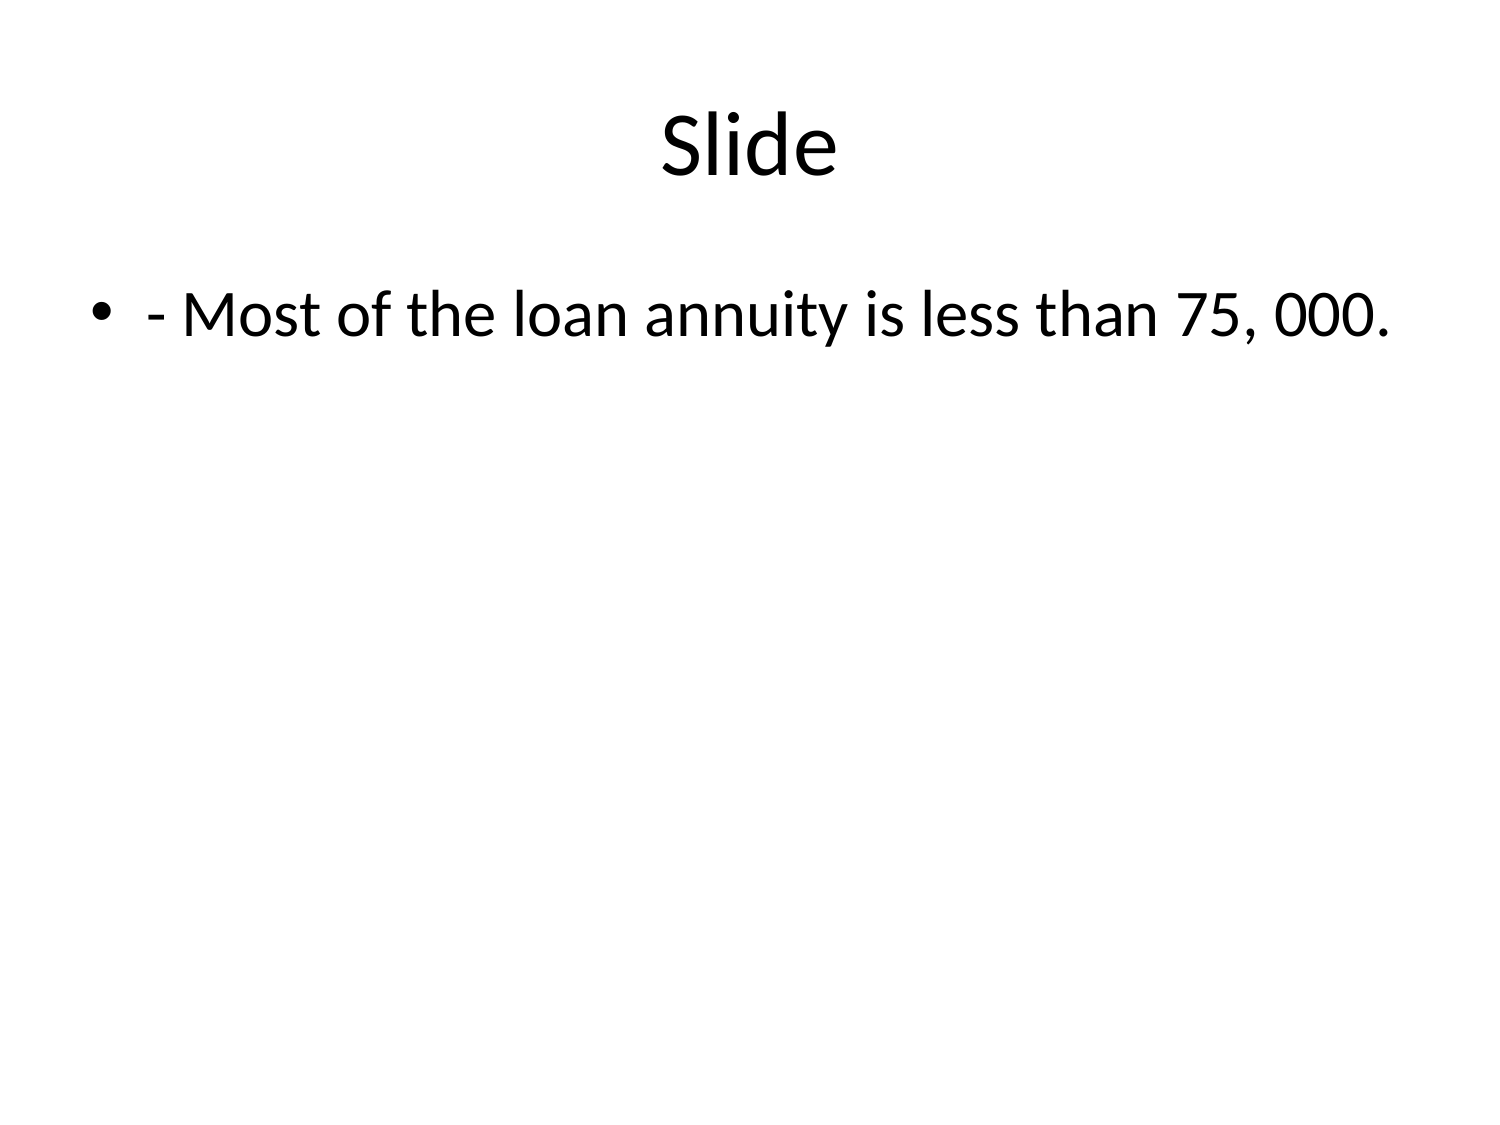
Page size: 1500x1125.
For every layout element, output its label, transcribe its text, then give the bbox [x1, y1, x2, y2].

list - Most of the loan annuity is less than 75, 000. [75, 262, 1425, 1005]
title Slide [75, 45, 1425, 233]
